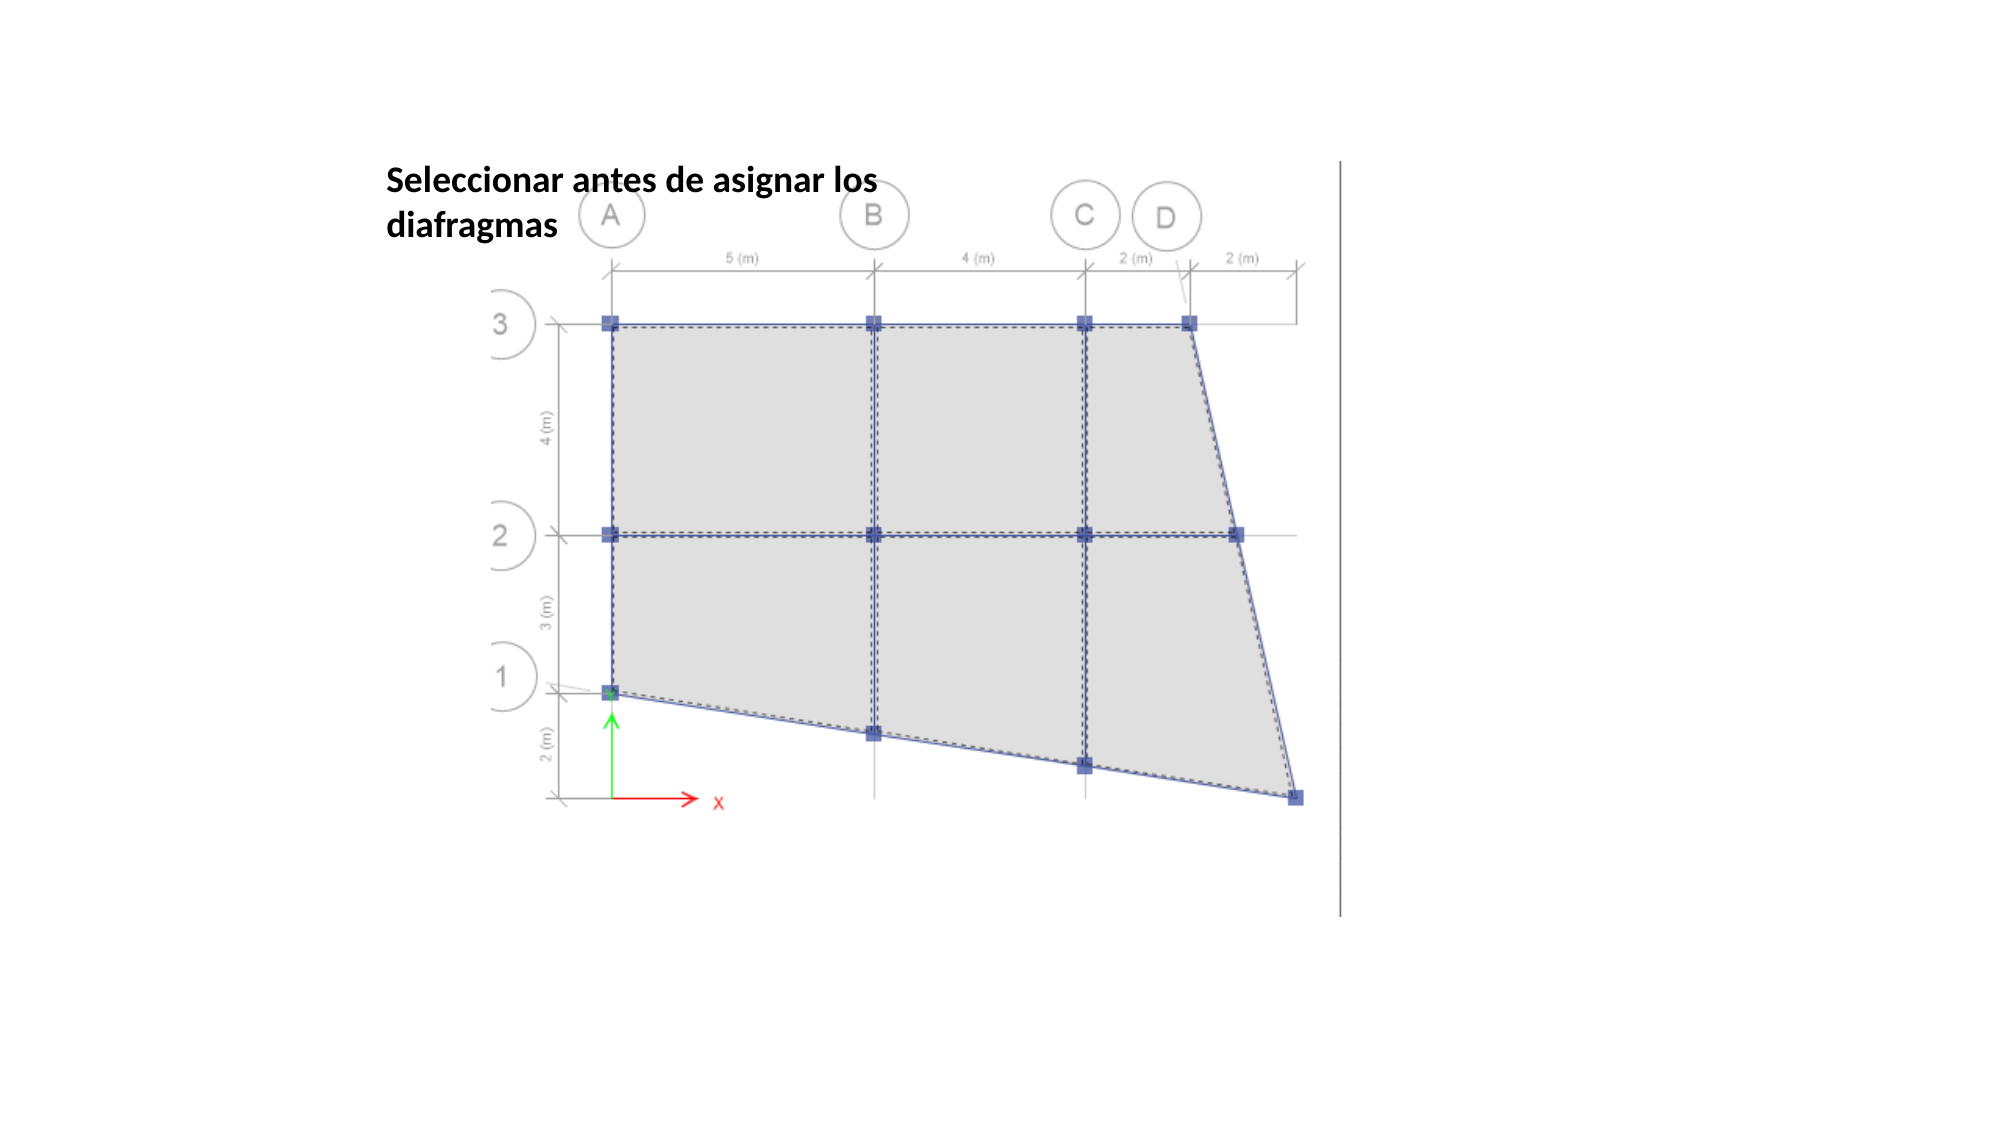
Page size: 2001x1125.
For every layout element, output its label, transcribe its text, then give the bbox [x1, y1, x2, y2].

text_box Seleccionar antes de asignar los diafragmas [371, 147, 1073, 253]
picture [491, 161, 1343, 917]
